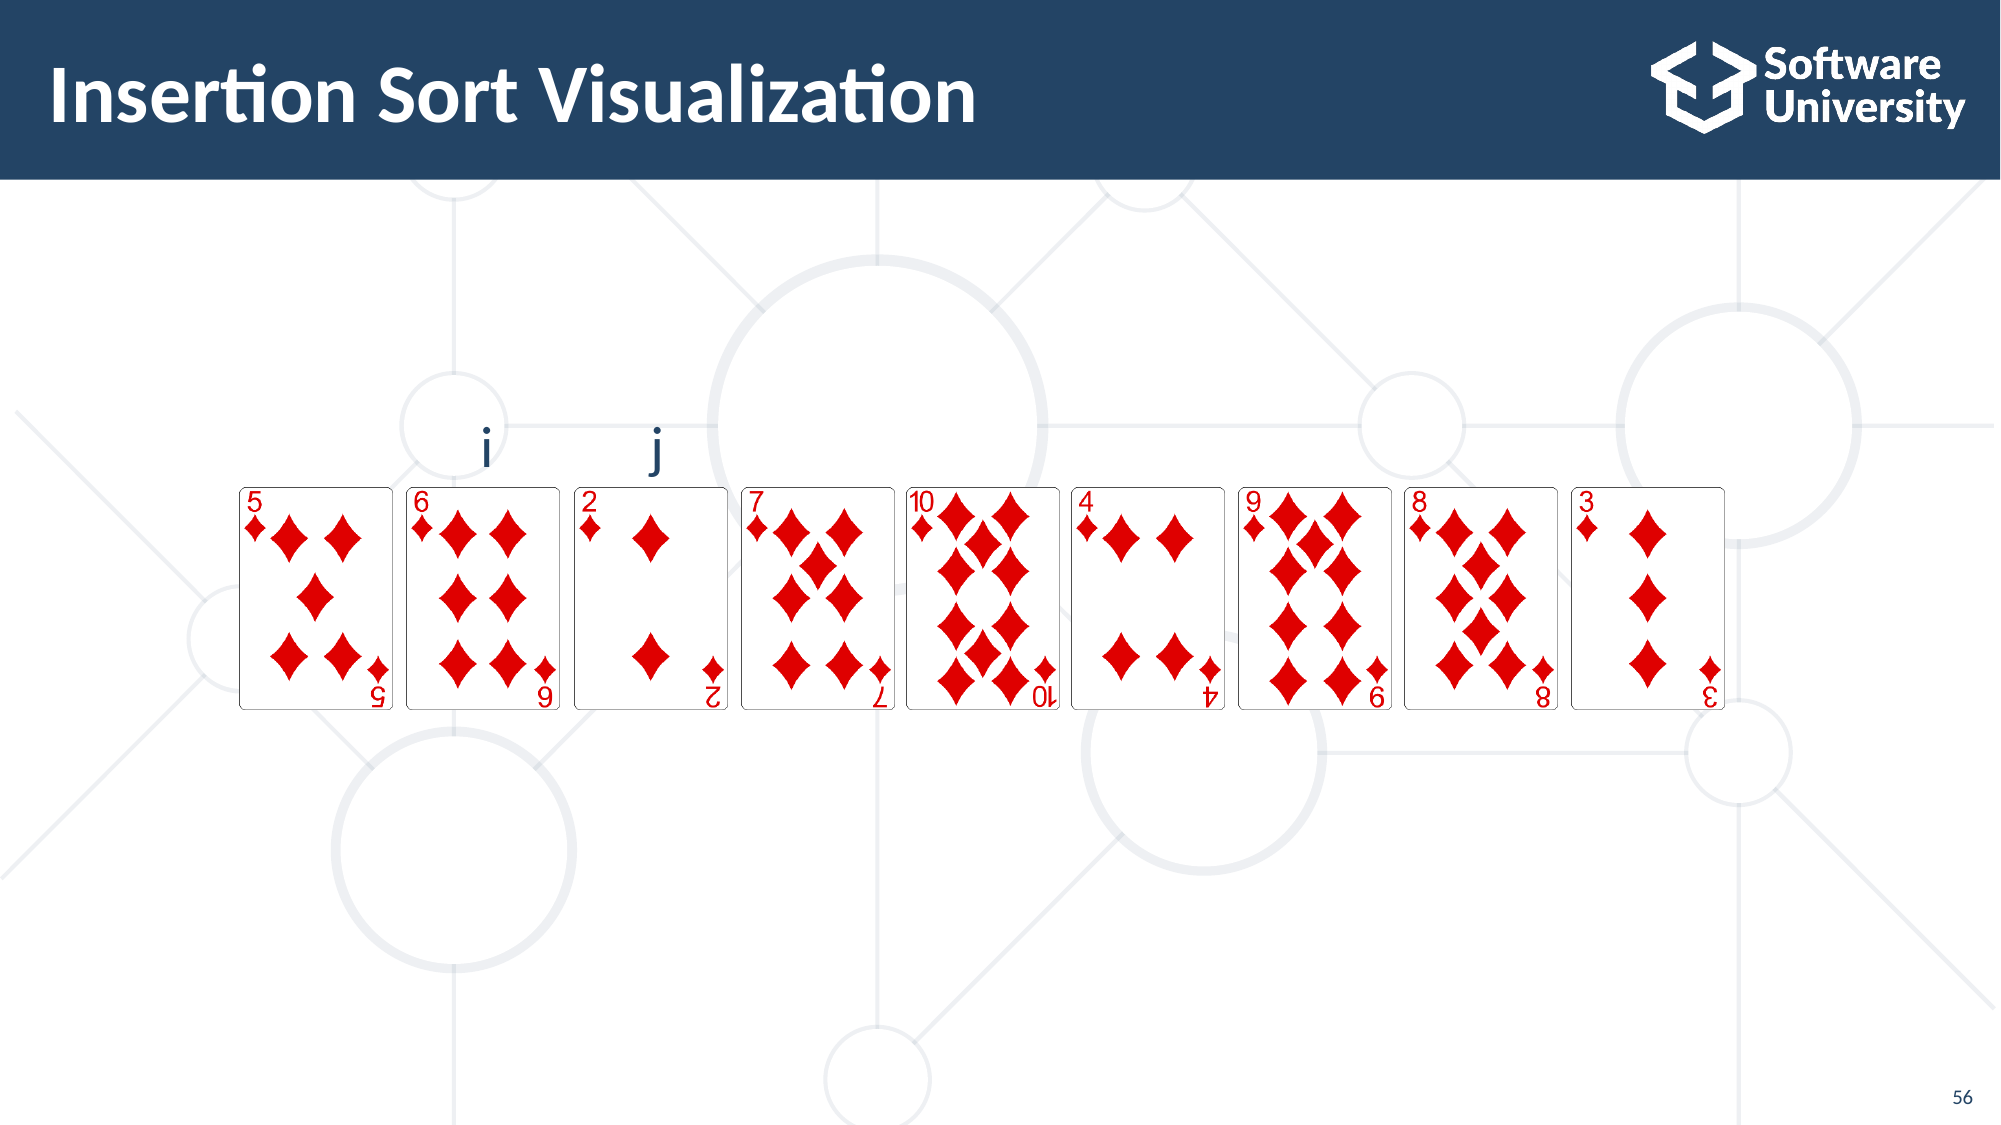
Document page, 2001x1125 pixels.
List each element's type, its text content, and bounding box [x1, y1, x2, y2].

picture [1651, 41, 1966, 134]
text_box i [465, 401, 509, 485]
picture [573, 487, 728, 710]
picture [1071, 487, 1226, 710]
text_box j [635, 401, 680, 485]
picture [1404, 487, 1558, 710]
picture [406, 487, 560, 710]
slide_number 56 [1927, 1067, 1989, 1117]
picture [239, 487, 393, 710]
picture [1570, 487, 1725, 710]
picture [906, 487, 1061, 710]
picture [740, 487, 895, 710]
title Insertion Sort Visualization [31, 16, 1625, 162]
picture [1238, 487, 1392, 710]
